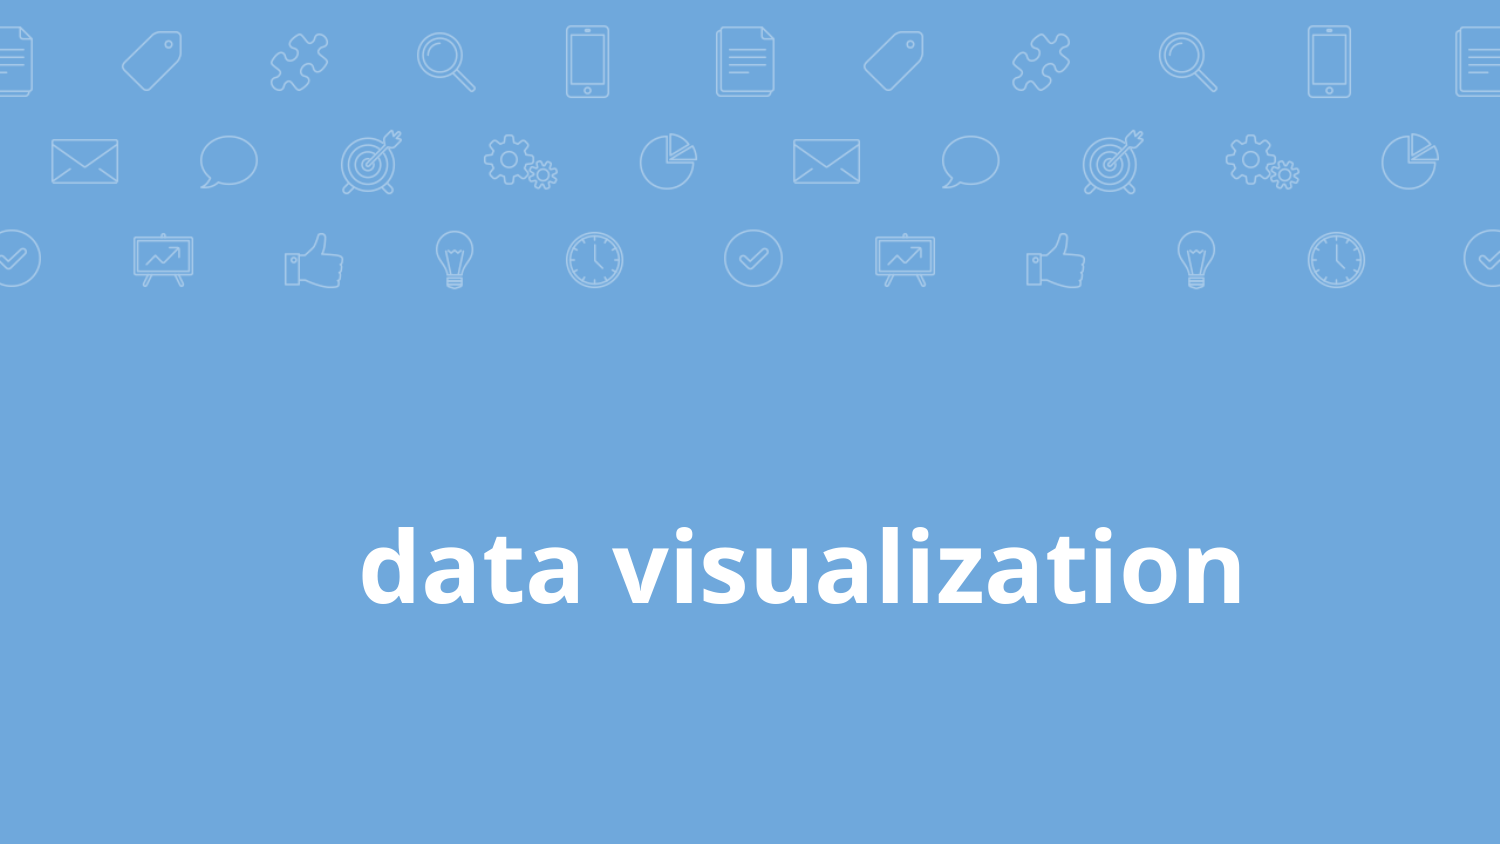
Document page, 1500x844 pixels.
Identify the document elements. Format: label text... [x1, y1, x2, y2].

title data visualization [188, 322, 1419, 639]
